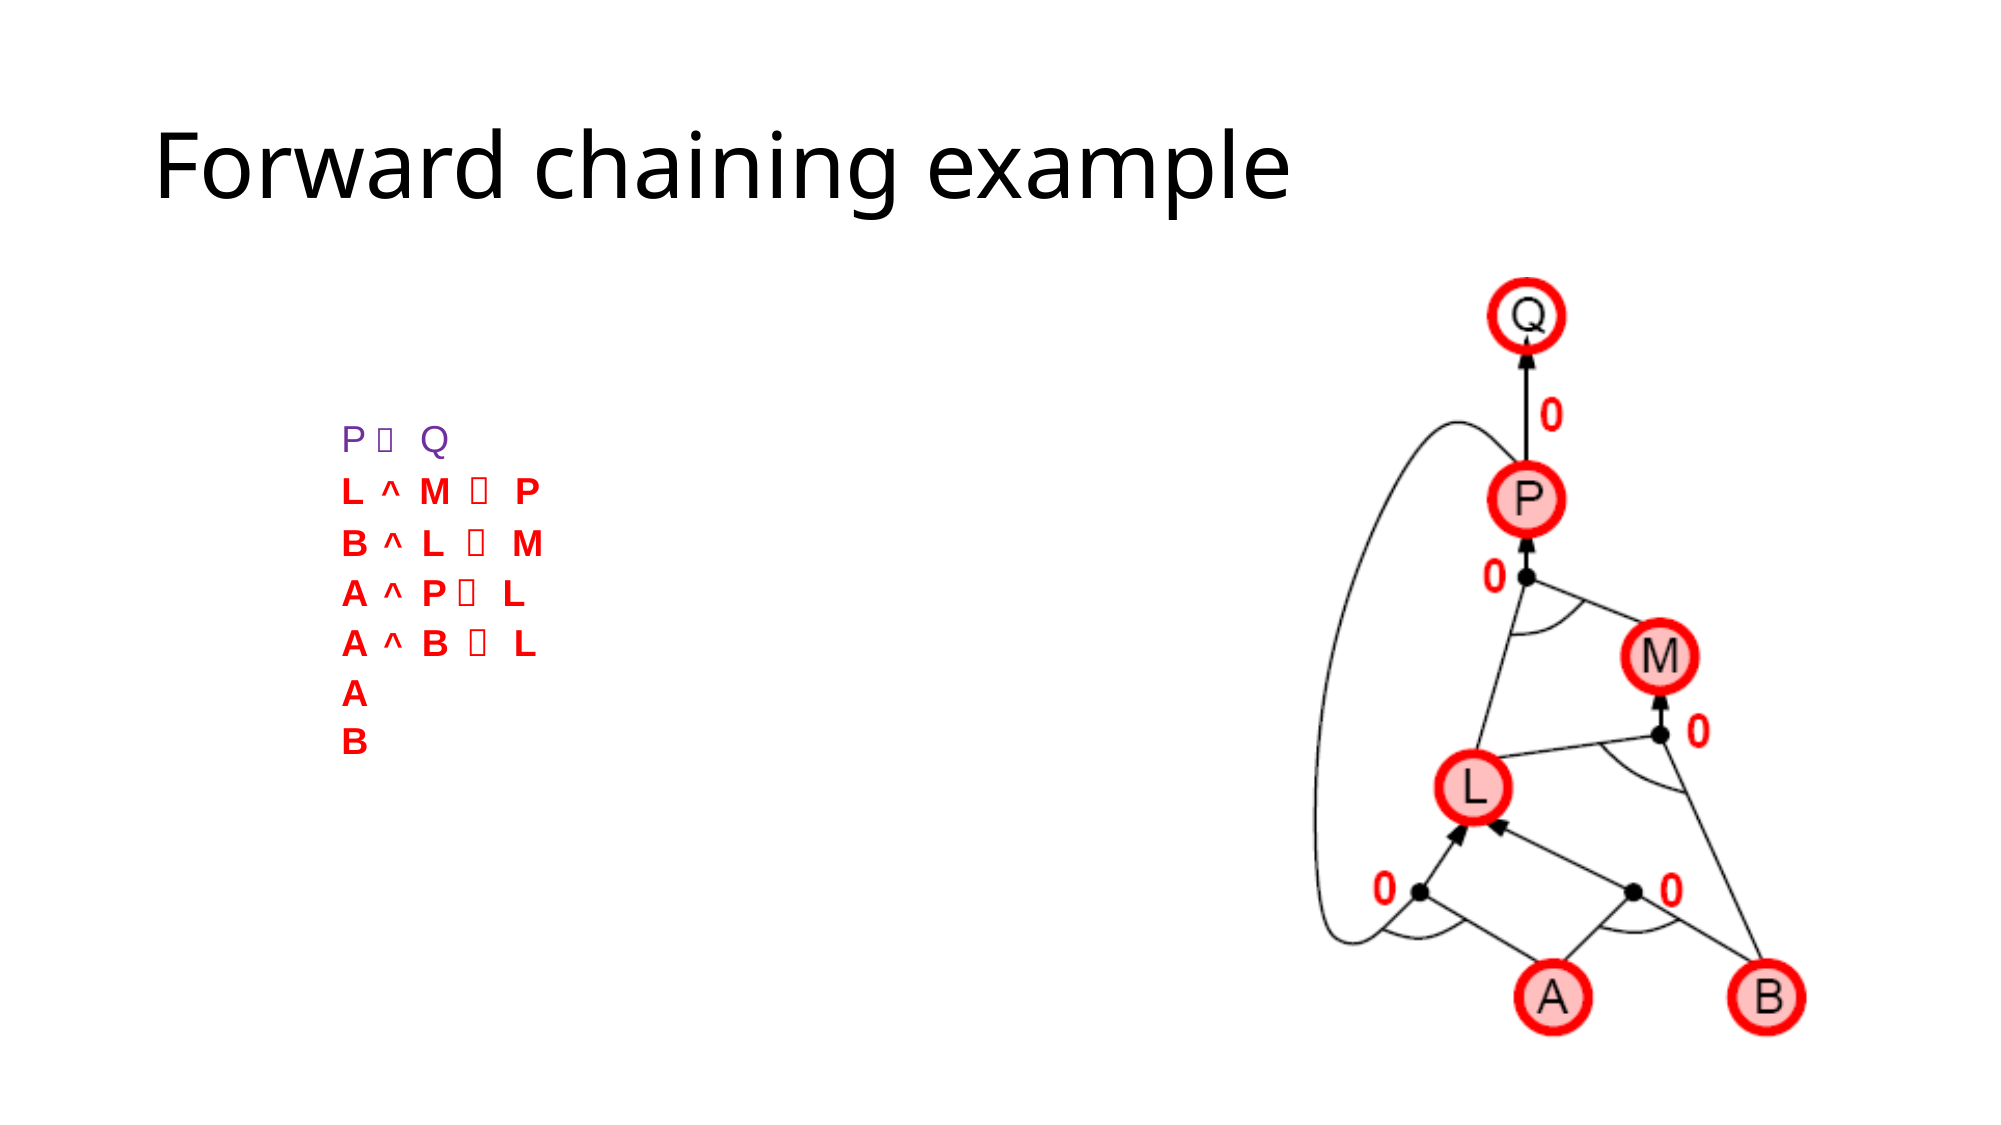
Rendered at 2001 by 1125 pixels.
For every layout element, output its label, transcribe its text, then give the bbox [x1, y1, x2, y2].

text_box P Q L ^ M P B ^ L M A ^ P L A ^ B L A B [324, 407, 809, 770]
text_box [1286, 277, 1863, 1065]
title Forward chaining example [137, 59, 1863, 278]
